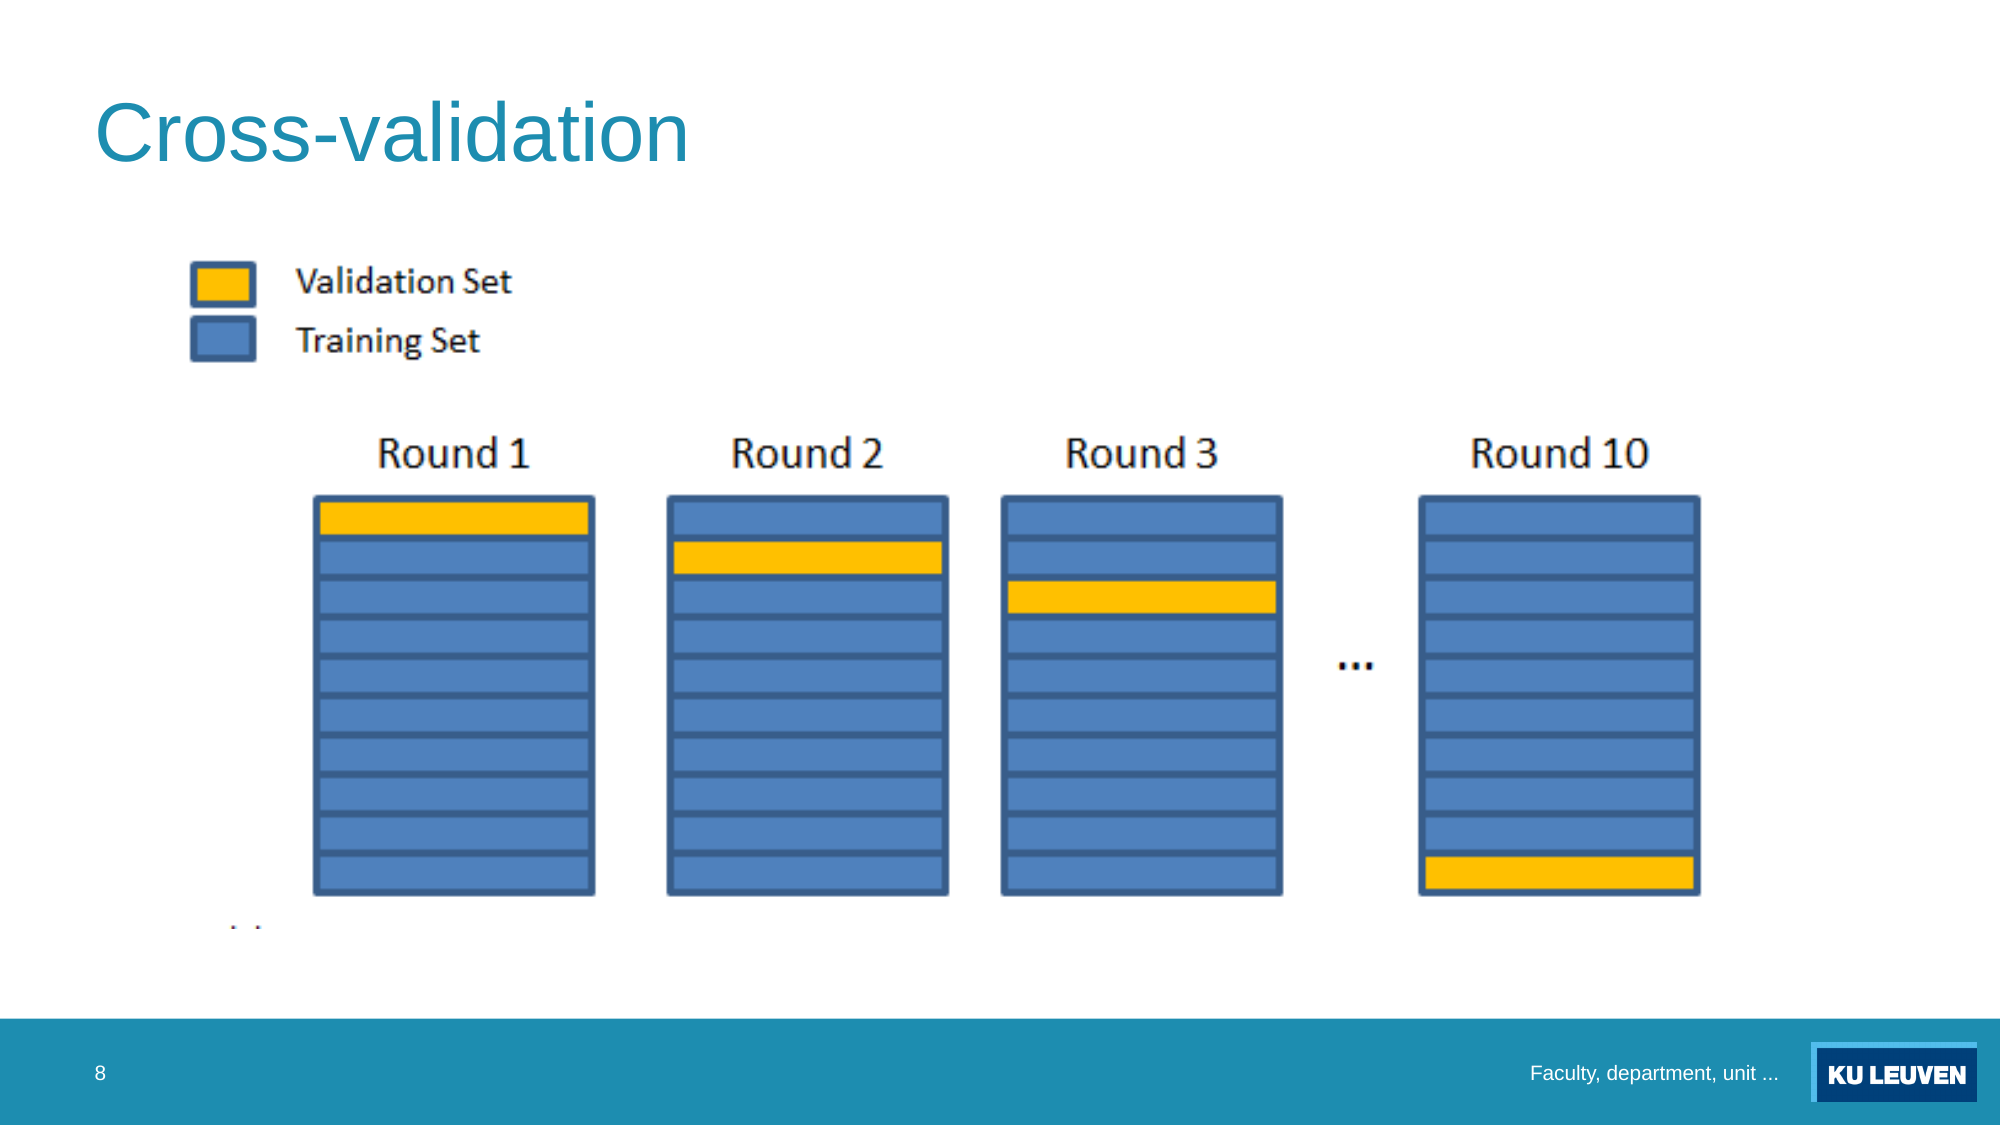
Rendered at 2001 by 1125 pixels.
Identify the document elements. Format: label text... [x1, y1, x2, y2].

picture [1811, 1042, 1977, 1102]
title Cross-validation [94, 33, 1906, 223]
footer Faculty, department, unit ... [989, 1018, 1809, 1125]
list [181, 257, 1844, 929]
slide_number 8 [94, 1018, 201, 1125]
